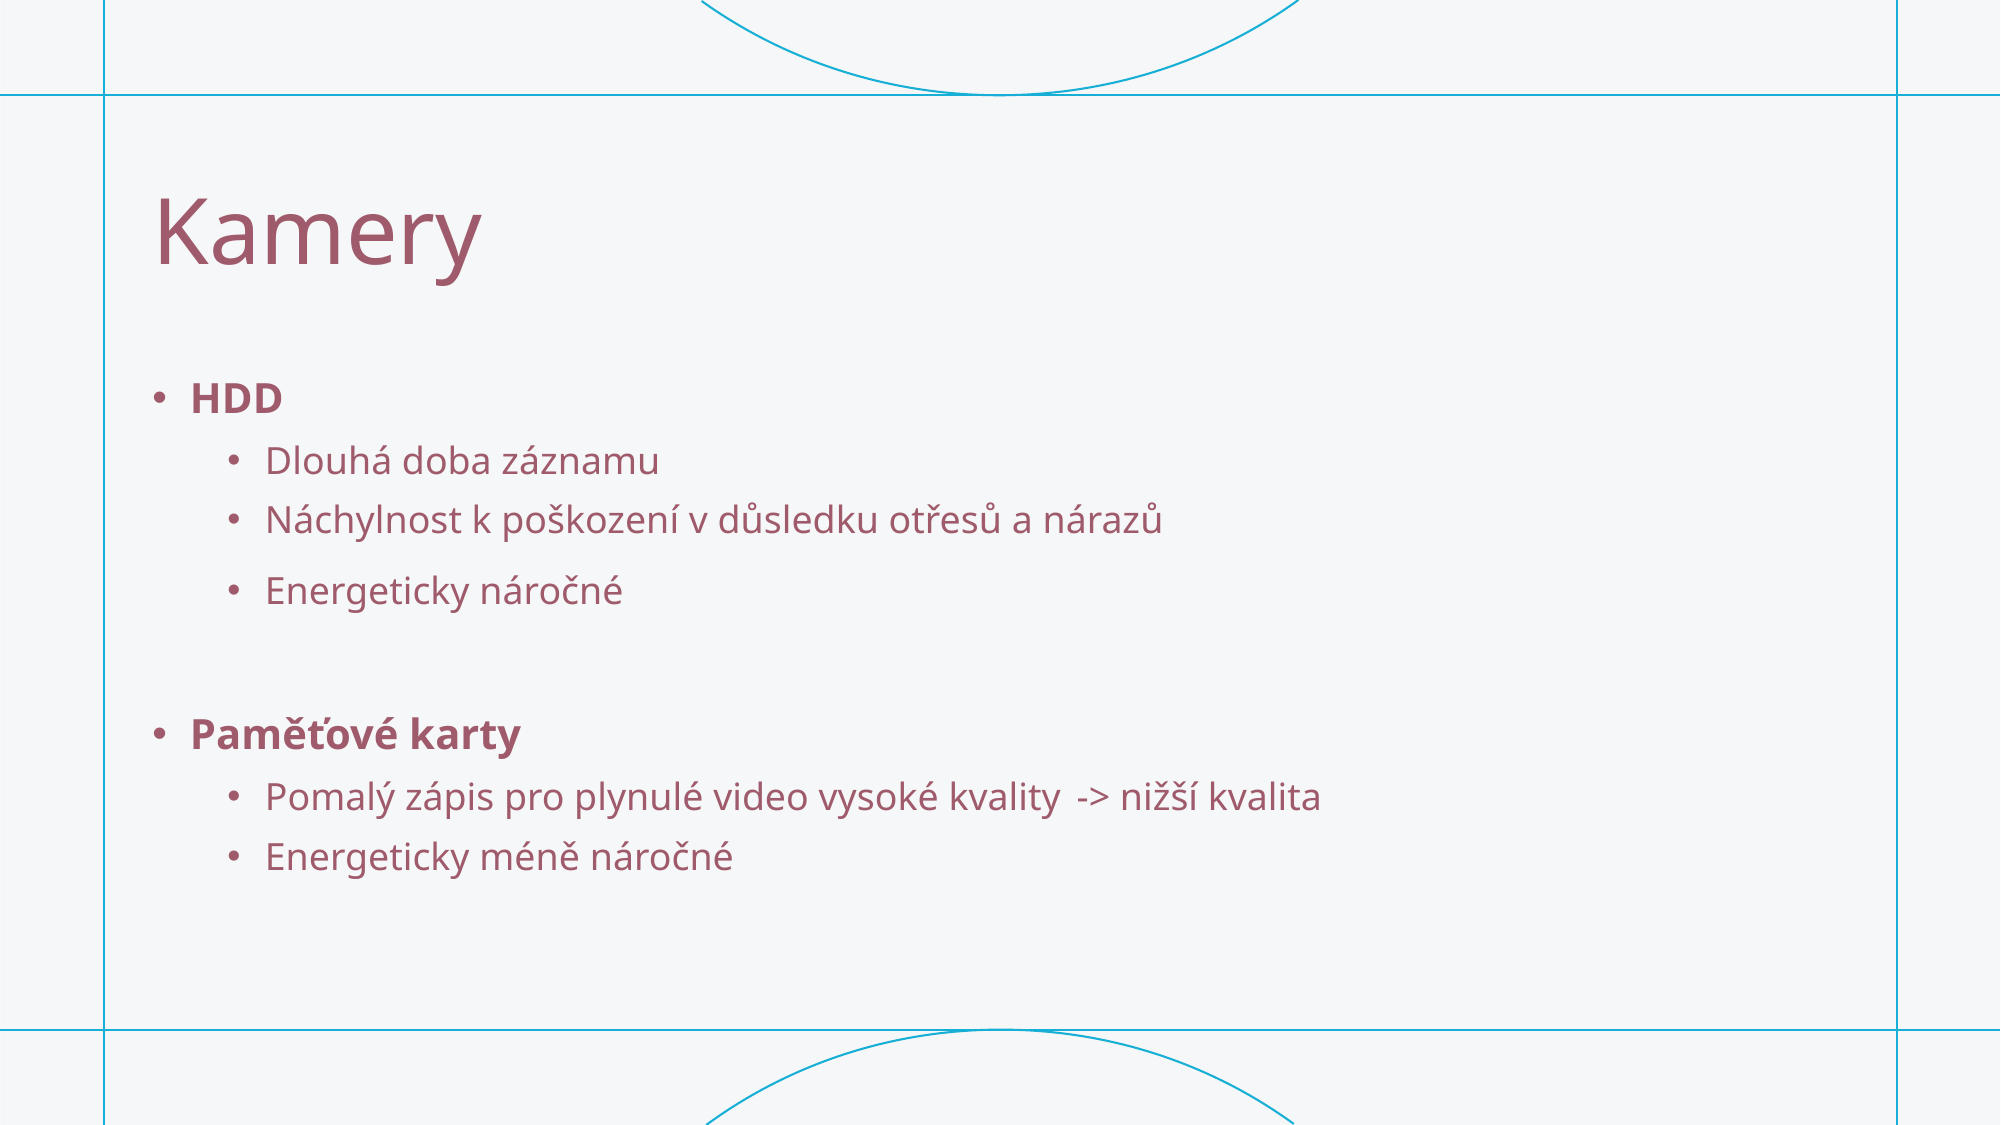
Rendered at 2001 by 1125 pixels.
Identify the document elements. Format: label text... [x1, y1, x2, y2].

title Kamery [137, 119, 1863, 337]
list HDD Dlouhá doba záznamu Náchylnost k poškození v důsledku otřesů a nárazů Energeticky náročné Paměťové karty Pomalý zápis pro plynulé video vysoké kvality -> nižší kvalita Energeticky méně náročné [137, 359, 1863, 987]
